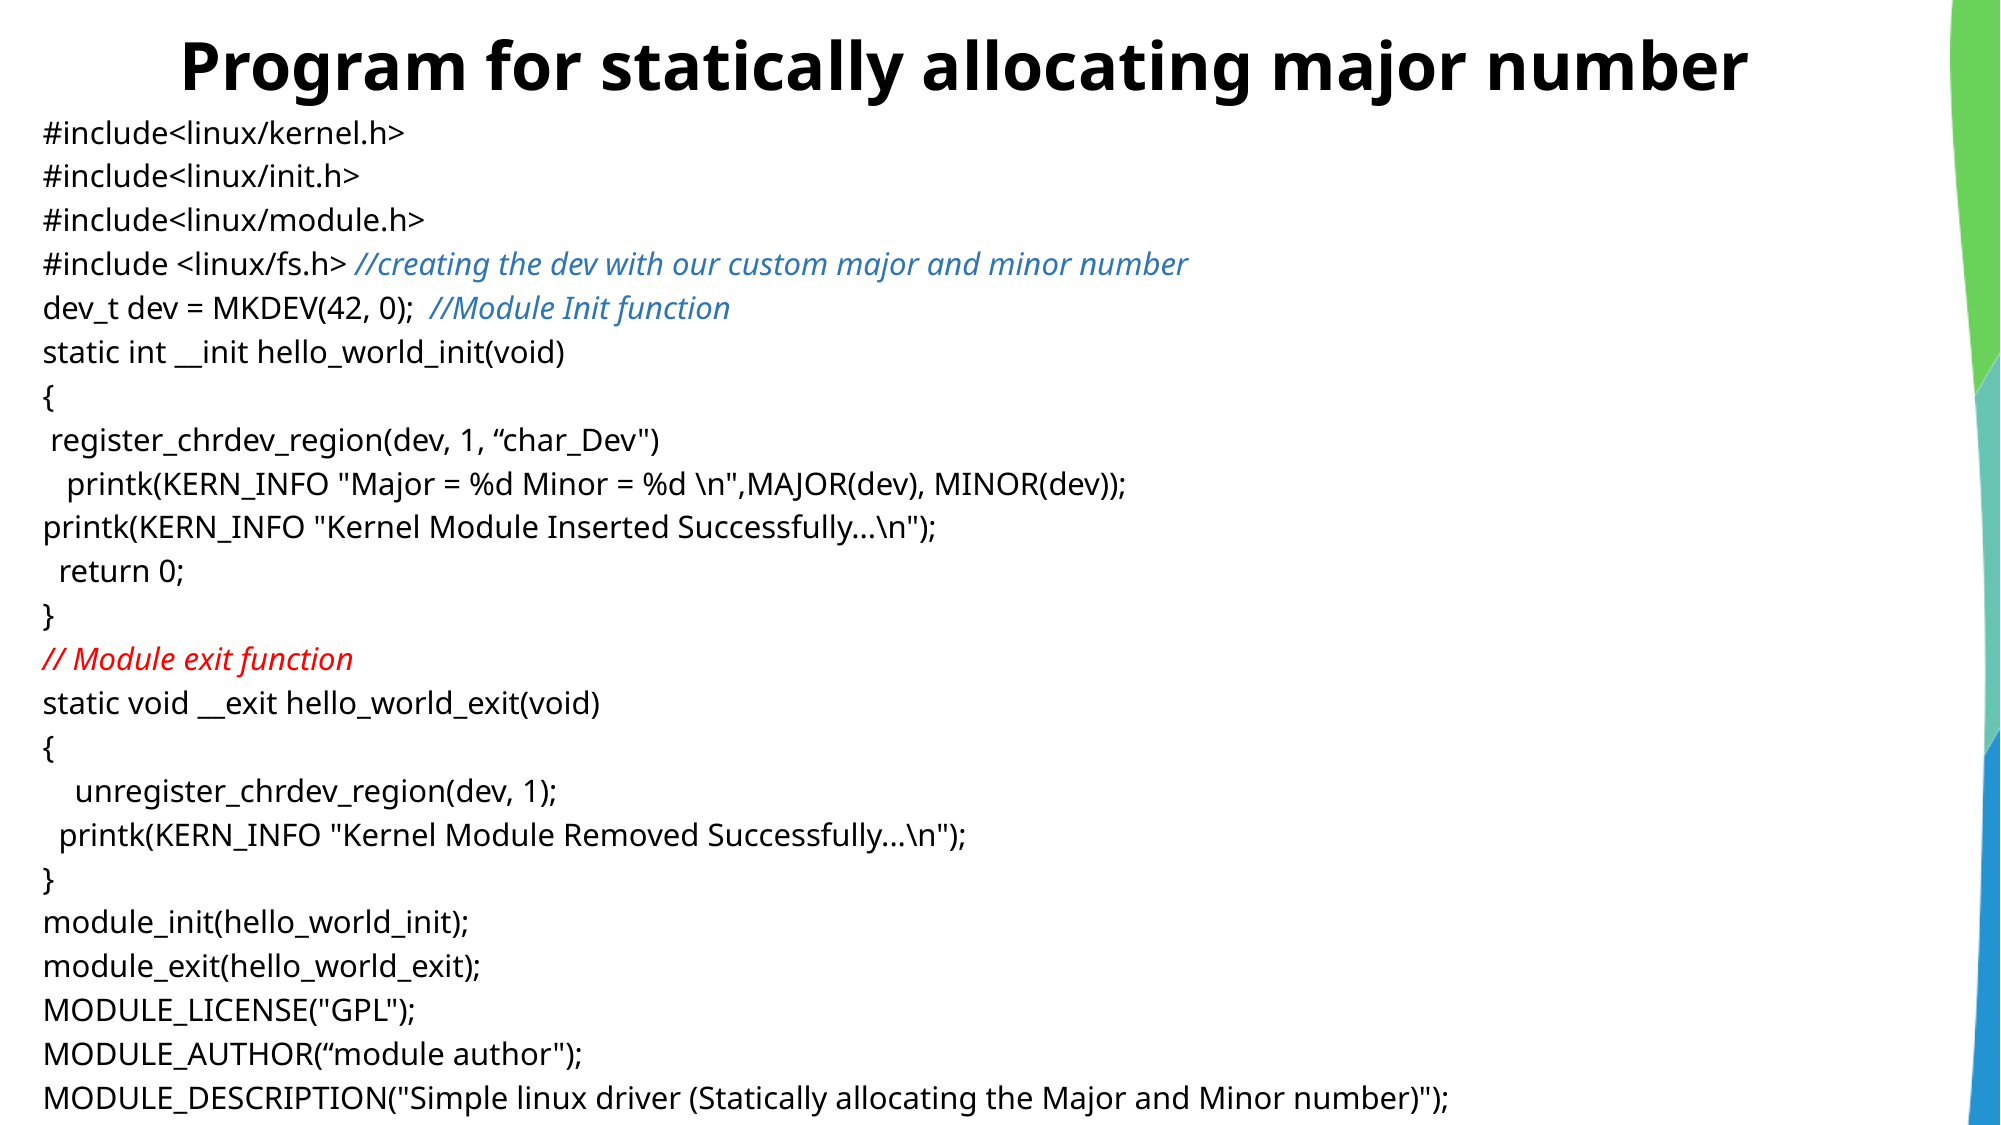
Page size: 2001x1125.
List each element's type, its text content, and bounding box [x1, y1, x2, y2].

title Program for statically allocating major number [164, 0, 1890, 109]
list #include<linux/kernel.h> #include<linux/init.h> #include<linux/module.h> #include <linux/fs.h> //creating the dev with our custom major and minor number dev_t dev = MKDEV(42, 0); //Module Init function static int __init hello_world_init(void) { register_chrdev_region(dev, 1, “char_Dev") printk(KERN_INFO "Major = %d Minor = %d \n",MAJOR(dev), MINOR(dev)); printk(KERN_INFO "Kernel Module Inserted Successfully...\n"); return 0; } // Module exit function static void __exit hello_world_exit(void) { unregister_chrdev_region(dev, 1); printk(KERN_INFO "Kernel Module Removed Successfully...\n"); } module_init(hello_world_init); module_exit(hello_world_exit); MODULE_LICENSE("GPL"); MODULE_AUTHOR(“module author"); MODULE_DESCRIPTION("Simple linux driver (Statically allocating the Major and Minor number)"); [27, 109, 1979, 1125]
picture [1950, 0, 2000, 1125]
